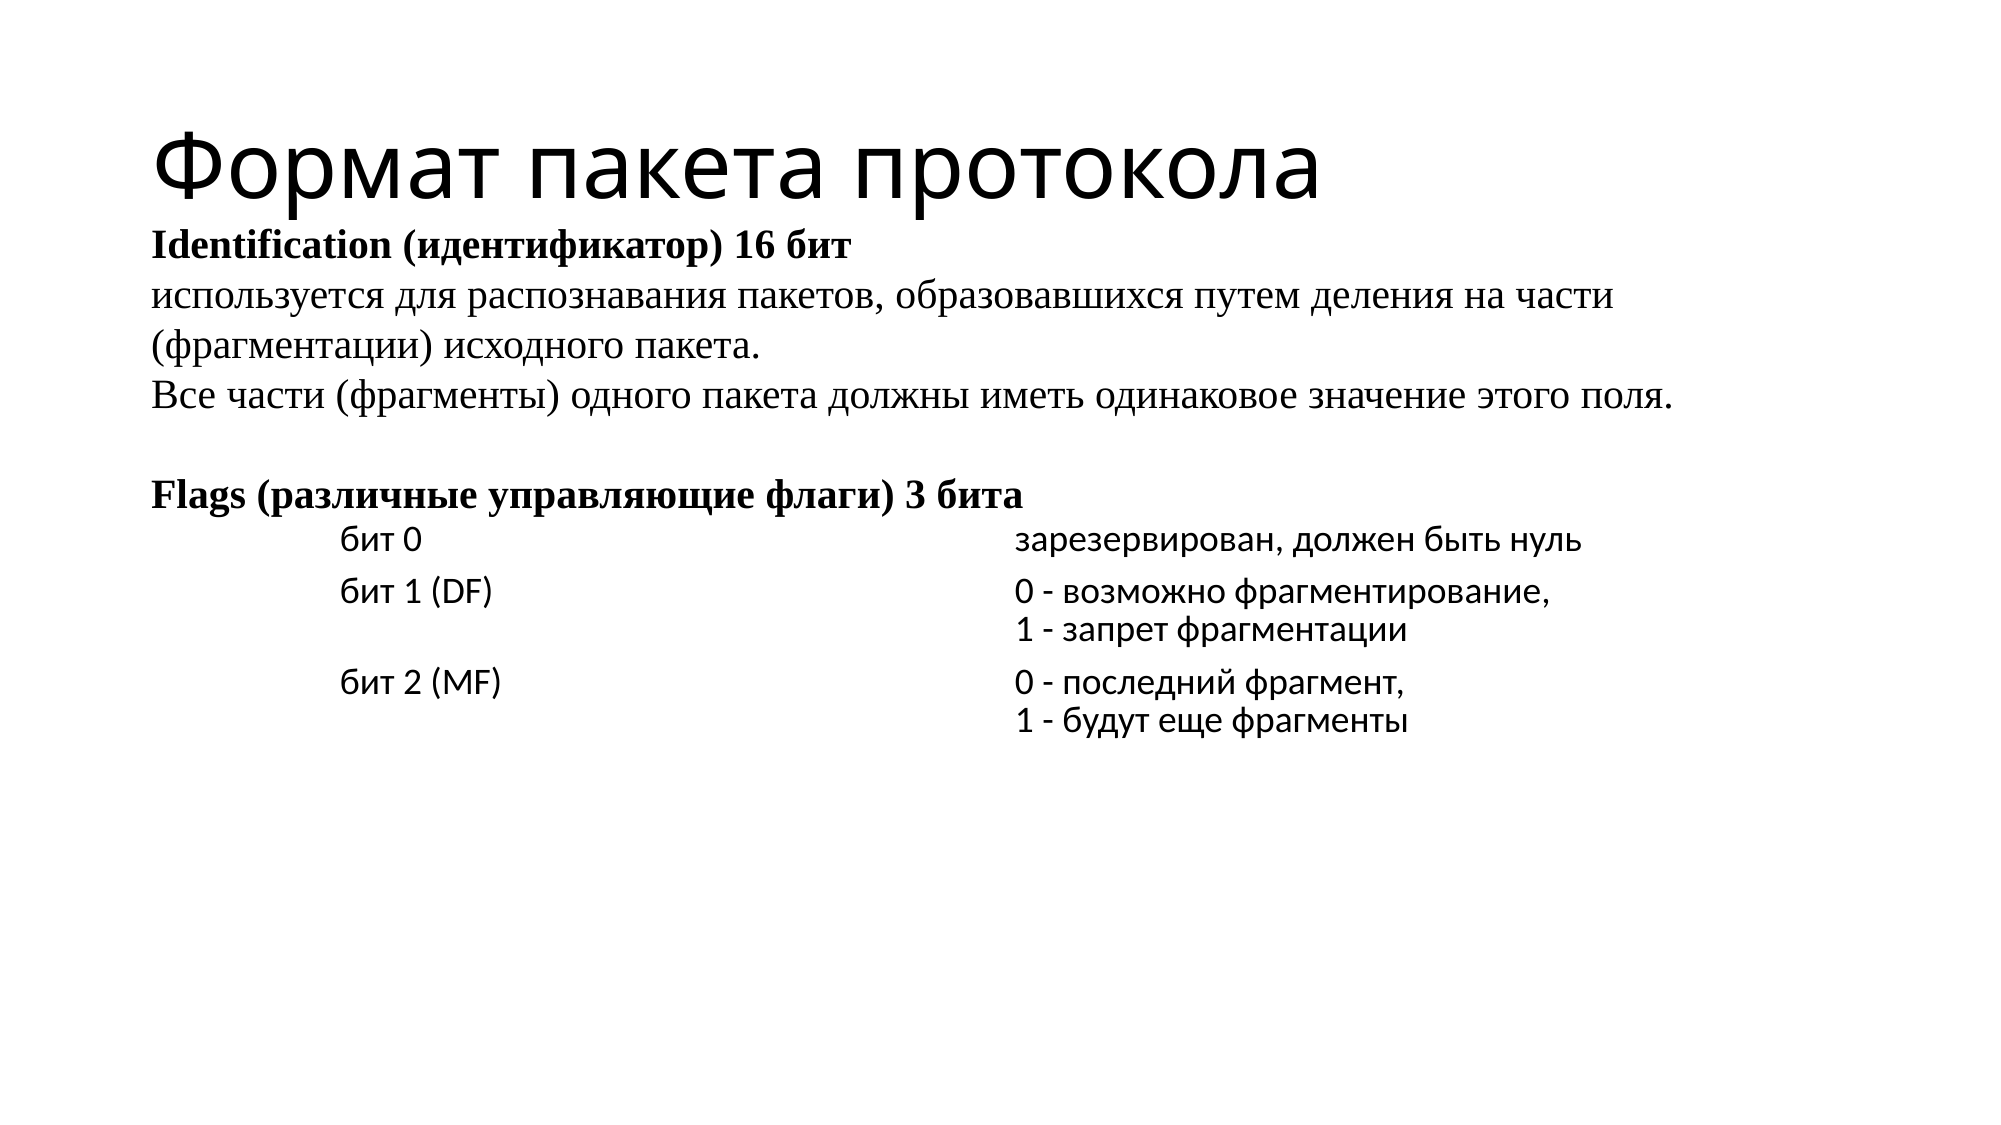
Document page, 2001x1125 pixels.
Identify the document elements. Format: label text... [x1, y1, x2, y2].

table_cell 0 - возможно фрагментирование, 1 - запрет фрагментации [1000, 575, 1675, 659]
table_cell бит 2 (MF) [325, 659, 1000, 749]
title Формат пакета протокола [137, 59, 1863, 278]
table_cell 0 - последний фрагмент, 1 - будут еще фрагменты [1000, 659, 1675, 749]
text_box Identification (идентификатор) 16 бит используется для распознавания пакетов, образовавшихся путем деления на части (фрагментации) исходного пакета. Все части (фрагменты) одного пакета должны иметь одинаковое значение этого поля. Flags (различные управляющие флаги) 3 бита [135, 208, 1690, 575]
table_cell бит 1 (DF) [325, 575, 1000, 659]
